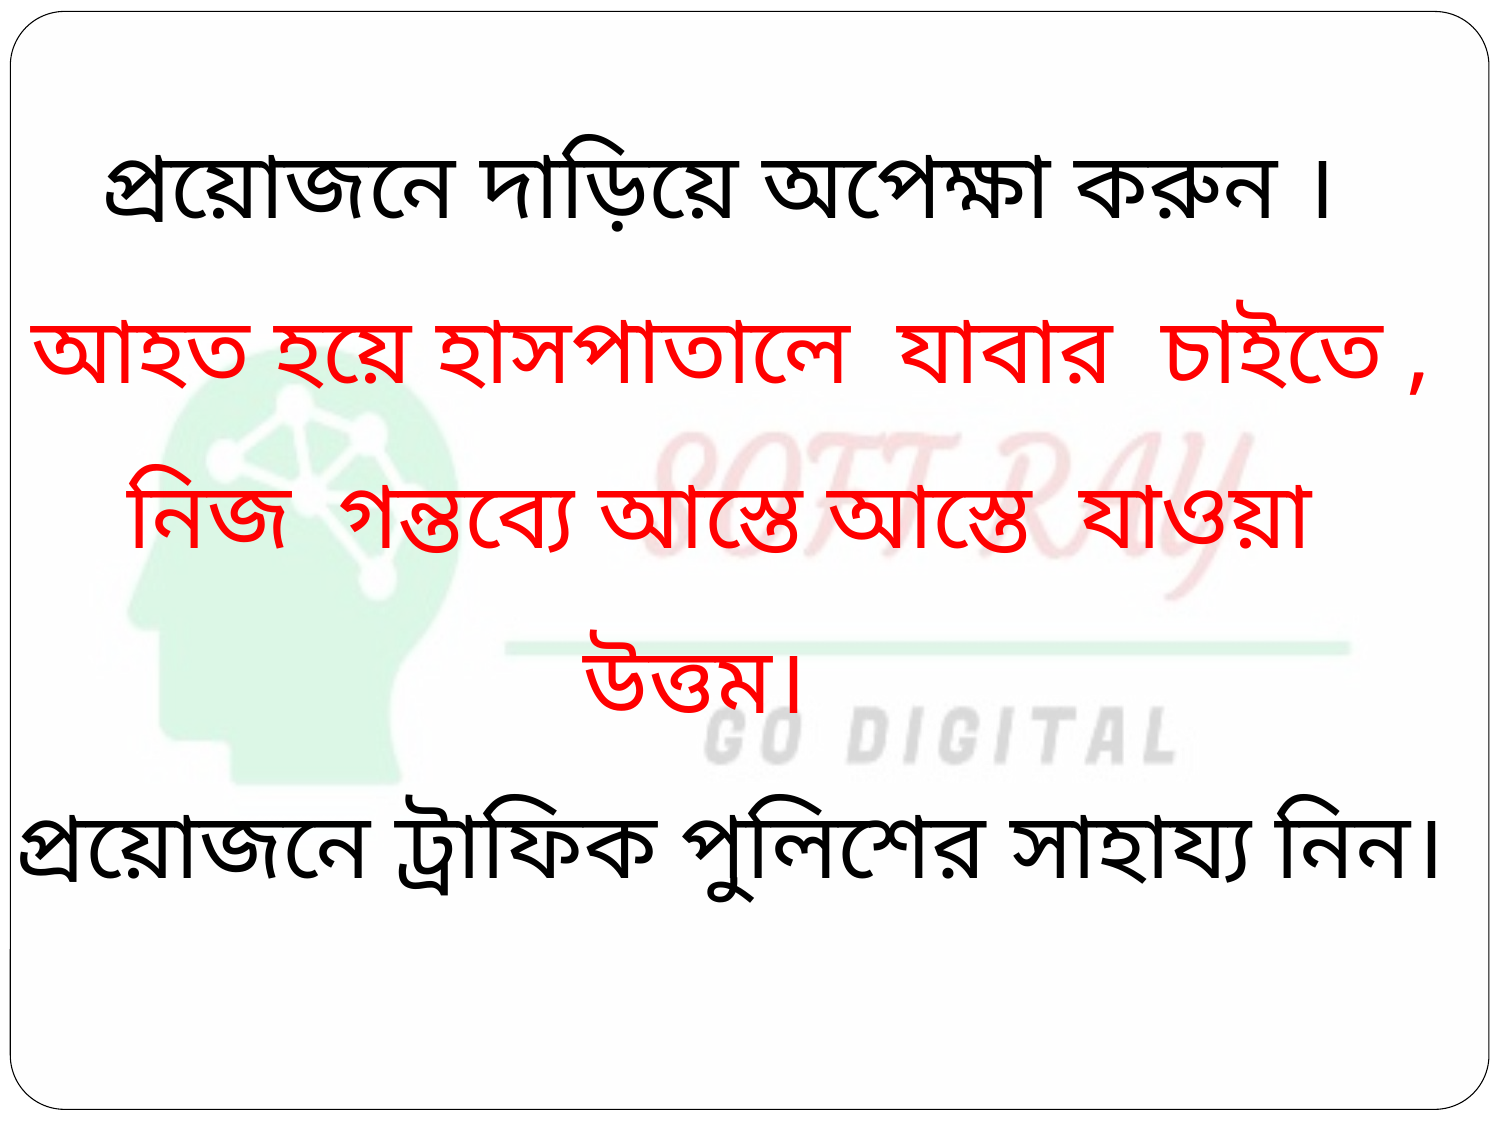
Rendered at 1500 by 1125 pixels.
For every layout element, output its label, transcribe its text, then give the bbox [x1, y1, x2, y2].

text_box প্রয়োজনে দাড়িয়ে অপেক্ষা করুন । আহত হয়ে হাসপাতালে যাবার চাইতে , নিজ গন্তব্যে আস্তে আস্তে যাওয়া উত্তম। প্রয়োজনে ট্রাফিক পুলিশের সাহায্য নিন। [0, 64, 1463, 950]
